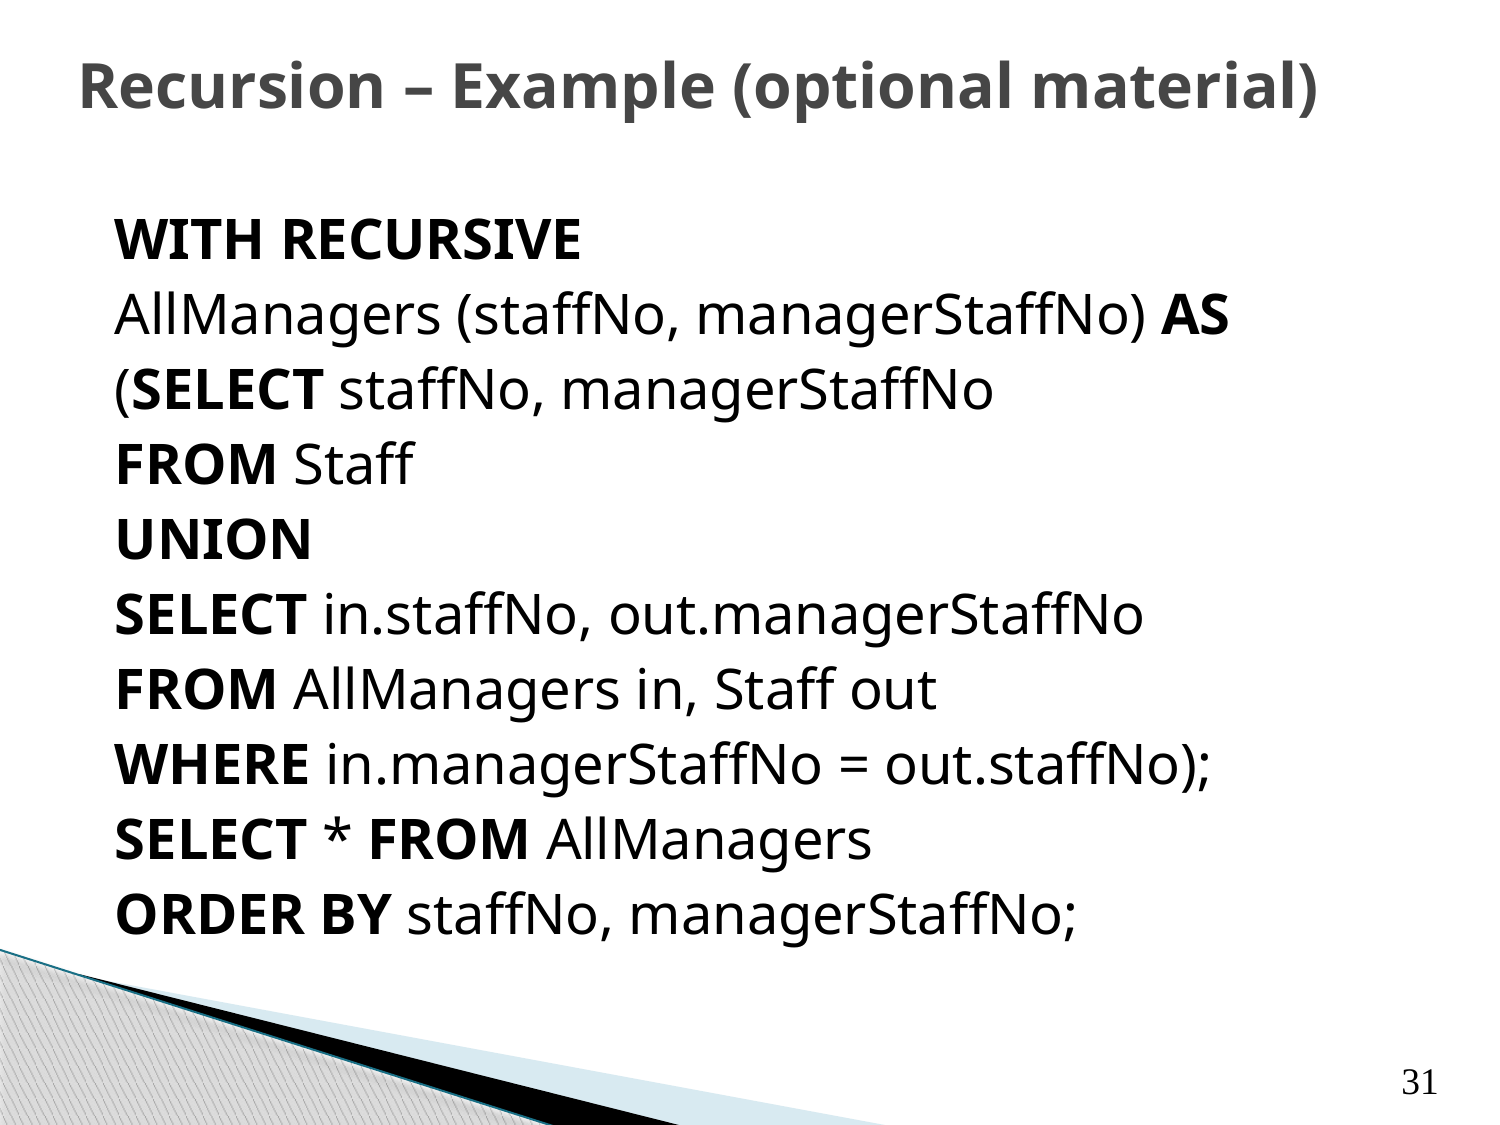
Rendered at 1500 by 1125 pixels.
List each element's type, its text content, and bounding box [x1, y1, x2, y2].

list WITH RECURSIVE AllManagers (staffNo, managerStaffNo) AS (SELECT staffNo, managerStaffNo FROM Staff UNION SELECT in.staffNo, out.managerStaffNo FROM AllManagers in, Staff out WHERE in.managerStaffNo = out.staffNo); SELECT * FROM AllManagers ORDER BY staffNo, managerStaffNo; [100, 196, 1438, 960]
title Recursion – Example (optional material) [62, 37, 1438, 129]
text_box 31 [1386, 1049, 1500, 1110]
